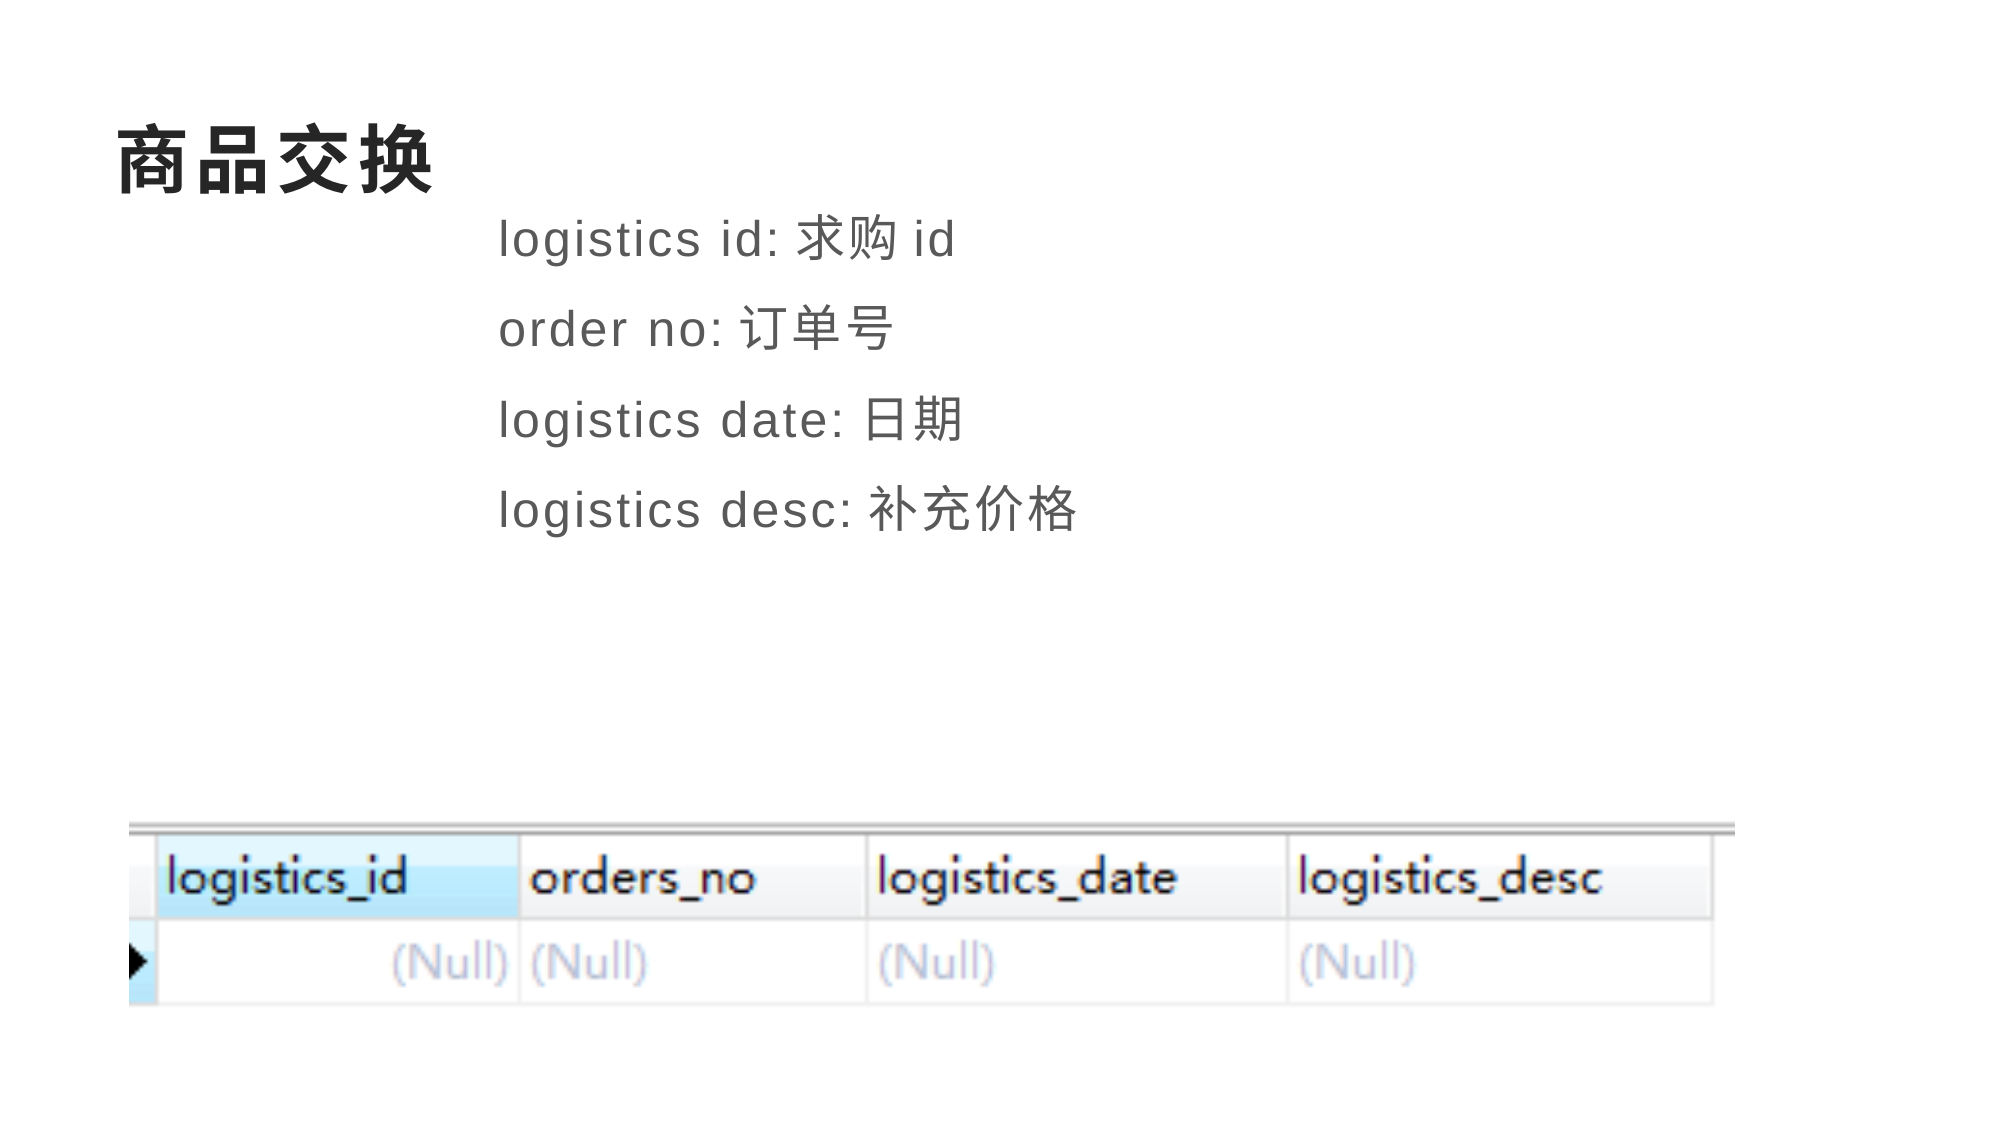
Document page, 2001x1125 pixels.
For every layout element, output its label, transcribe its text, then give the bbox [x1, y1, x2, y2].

list logistics id:求购id order no:订单号 logistics date:日期 logistics desc:补充价格 [483, 216, 1783, 783]
picture [129, 821, 1735, 1054]
title 商品交换 [99, 99, 1900, 216]
